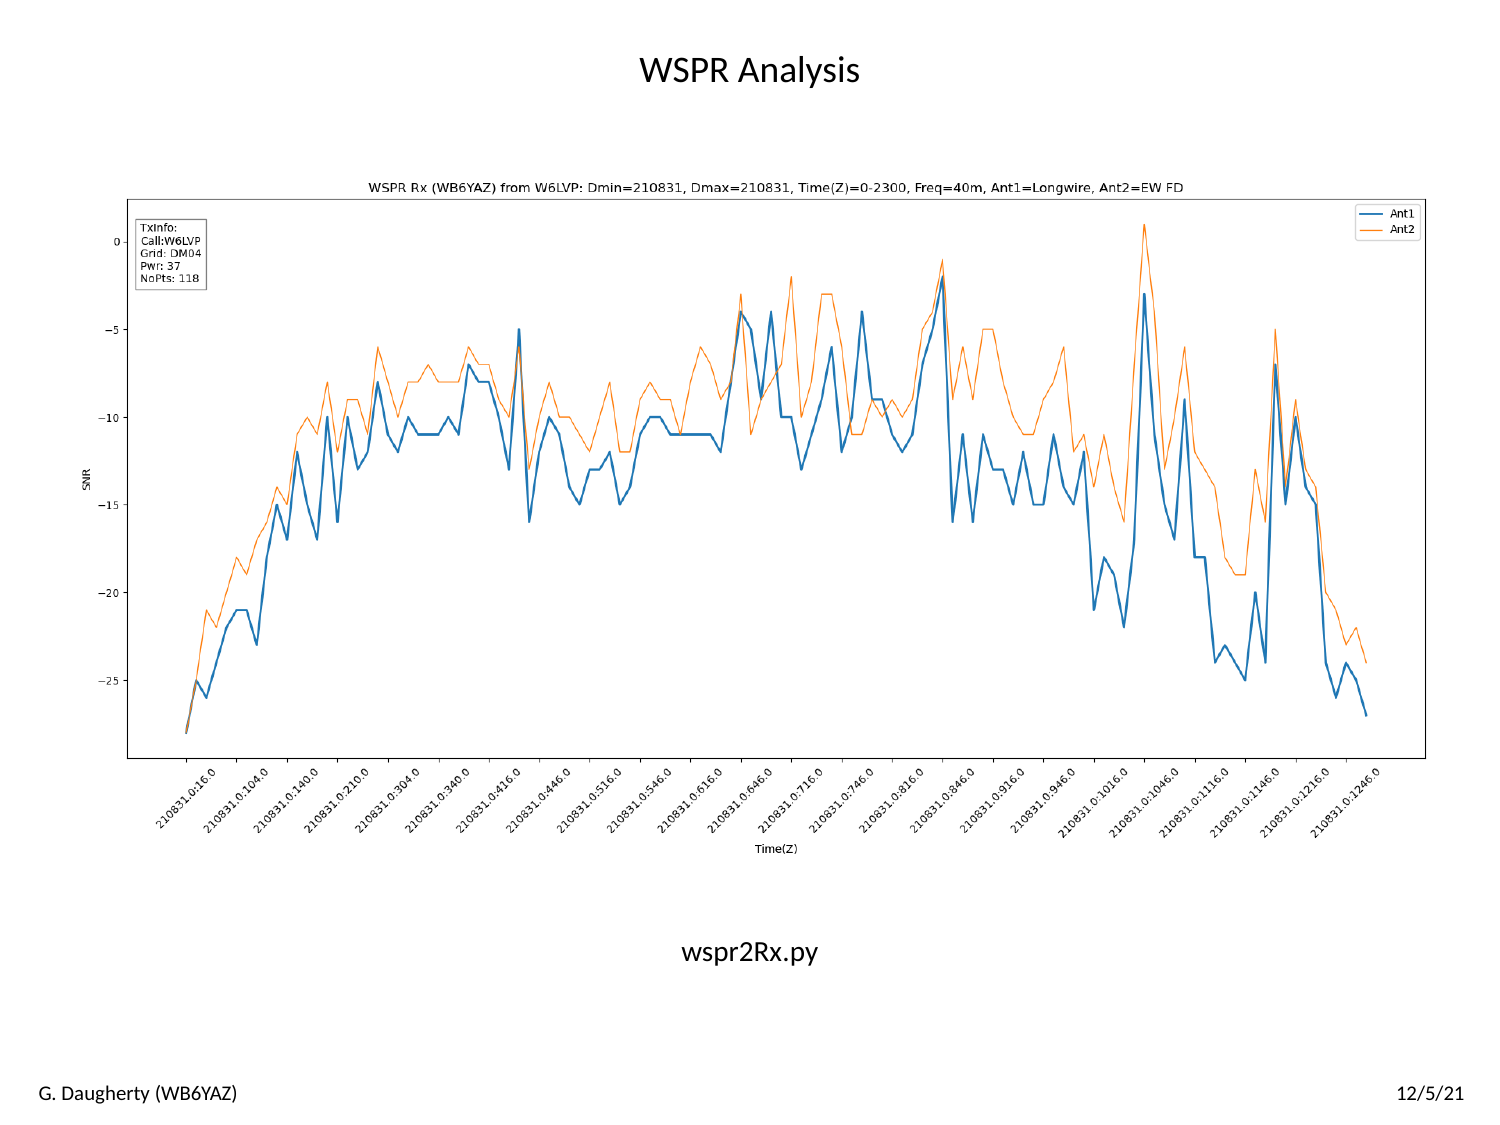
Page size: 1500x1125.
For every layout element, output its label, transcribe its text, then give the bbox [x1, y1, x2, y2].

text_box G. Daugherty (WB6YAZ) [23, 1072, 253, 1113]
picture [0, 174, 1500, 951]
text_box WSPR Analysis [624, 37, 876, 98]
text_box wspr2Rx.py [666, 951, 834, 975]
text_box 12/5/21 [1381, 1072, 1480, 1113]
